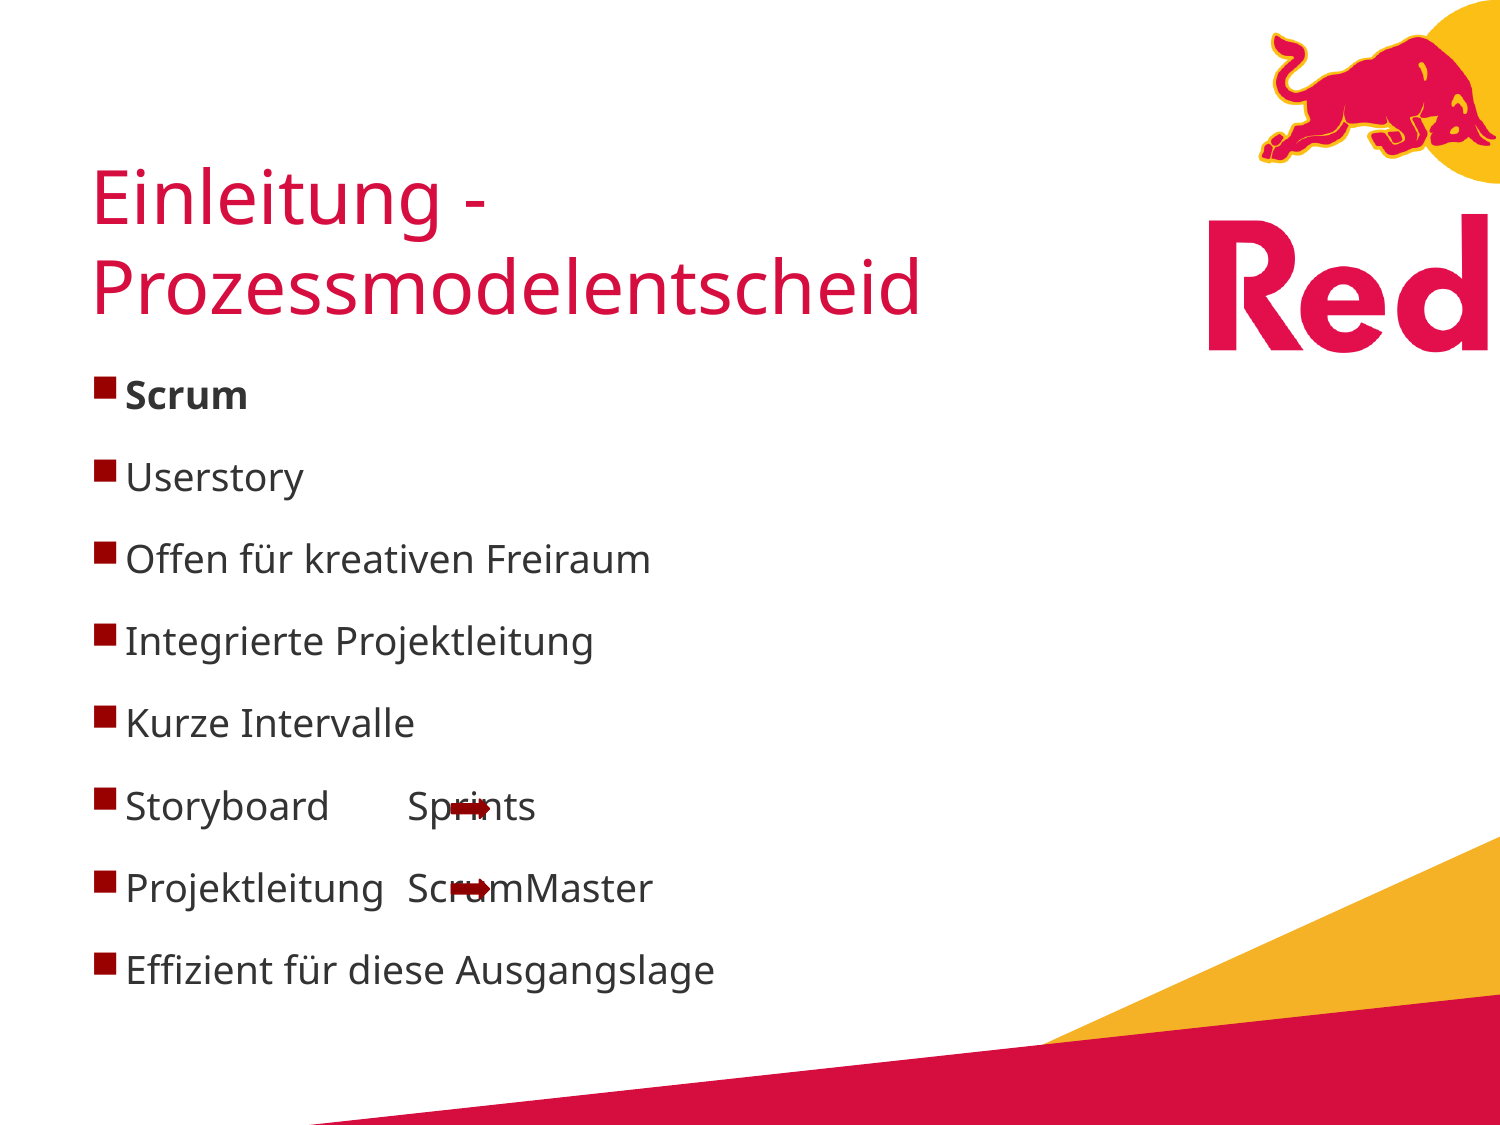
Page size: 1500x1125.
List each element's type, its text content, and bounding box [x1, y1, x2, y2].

text_box [450, 798, 490, 819]
title Einleitung - Prozessmodelentscheid [75, 149, 1143, 338]
picture [1208, 0, 1500, 353]
text_box [450, 878, 490, 900]
list Scrum Userstory Offen für kreativen Freiraum Integrierte Projektleitung Kurze Intervalle Storyboard Sprints Projektleitung ScrumMaster Effizient für diese Ausgangslage [75, 362, 1143, 1005]
